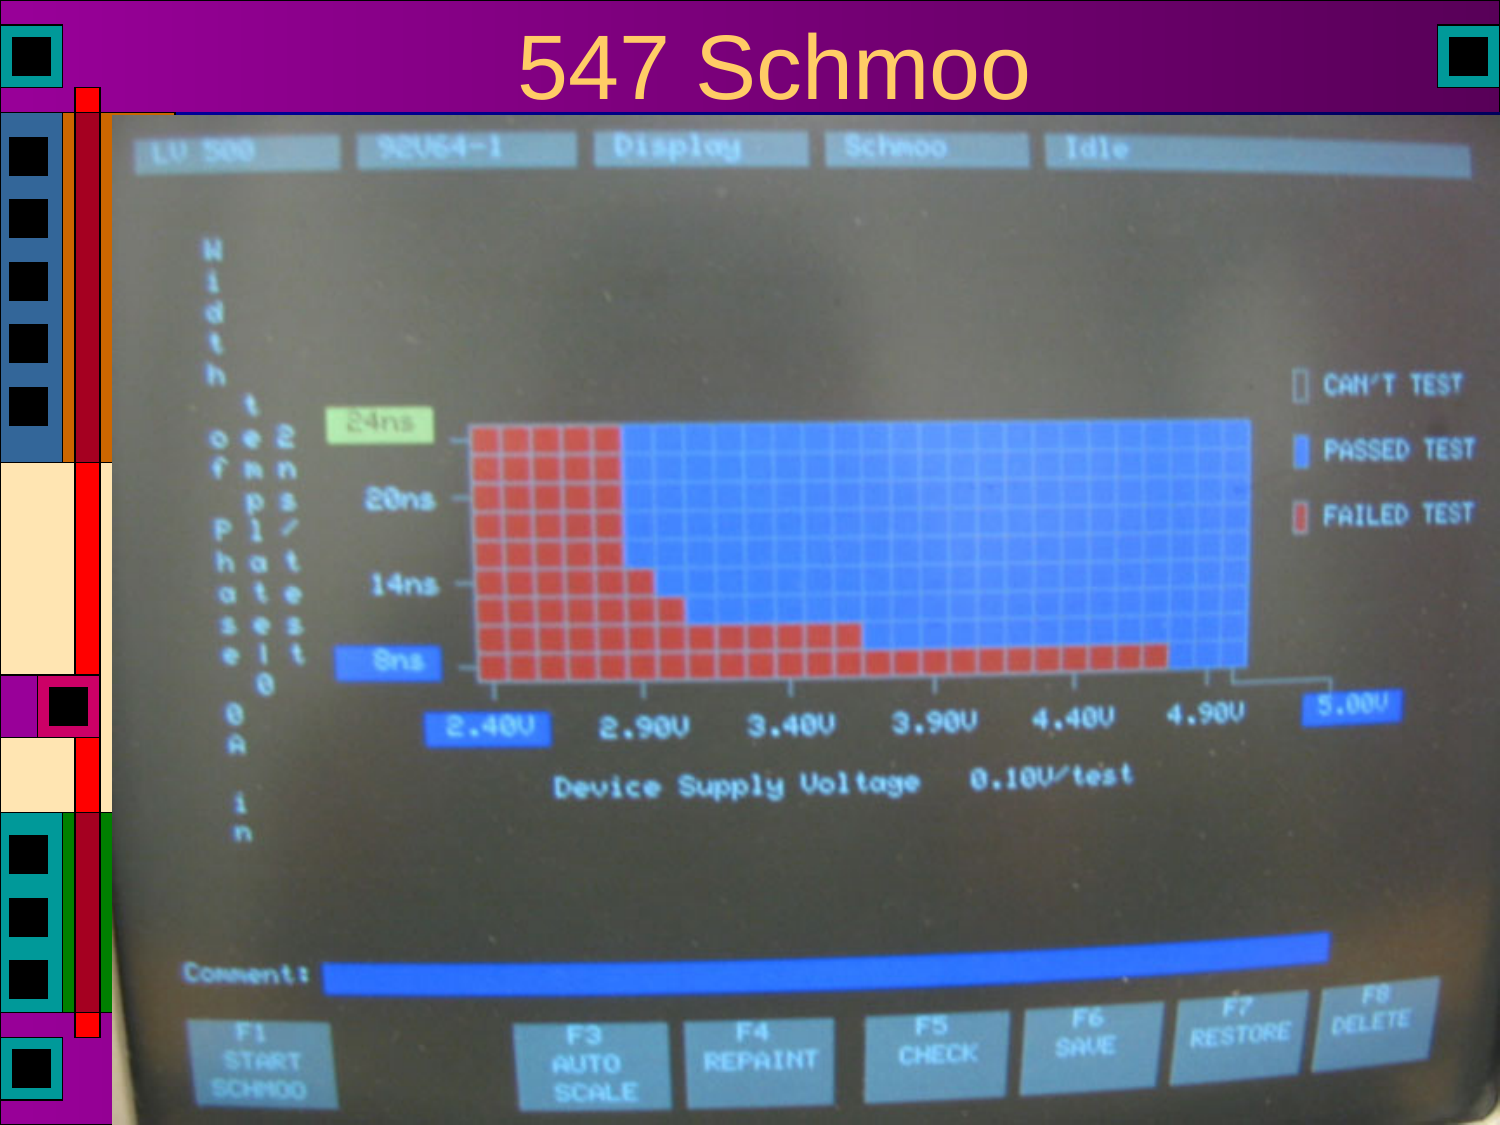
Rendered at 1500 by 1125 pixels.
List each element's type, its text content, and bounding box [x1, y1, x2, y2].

title 547 Schmoo [150, 0, 1400, 115]
picture [112, 115, 1500, 1125]
